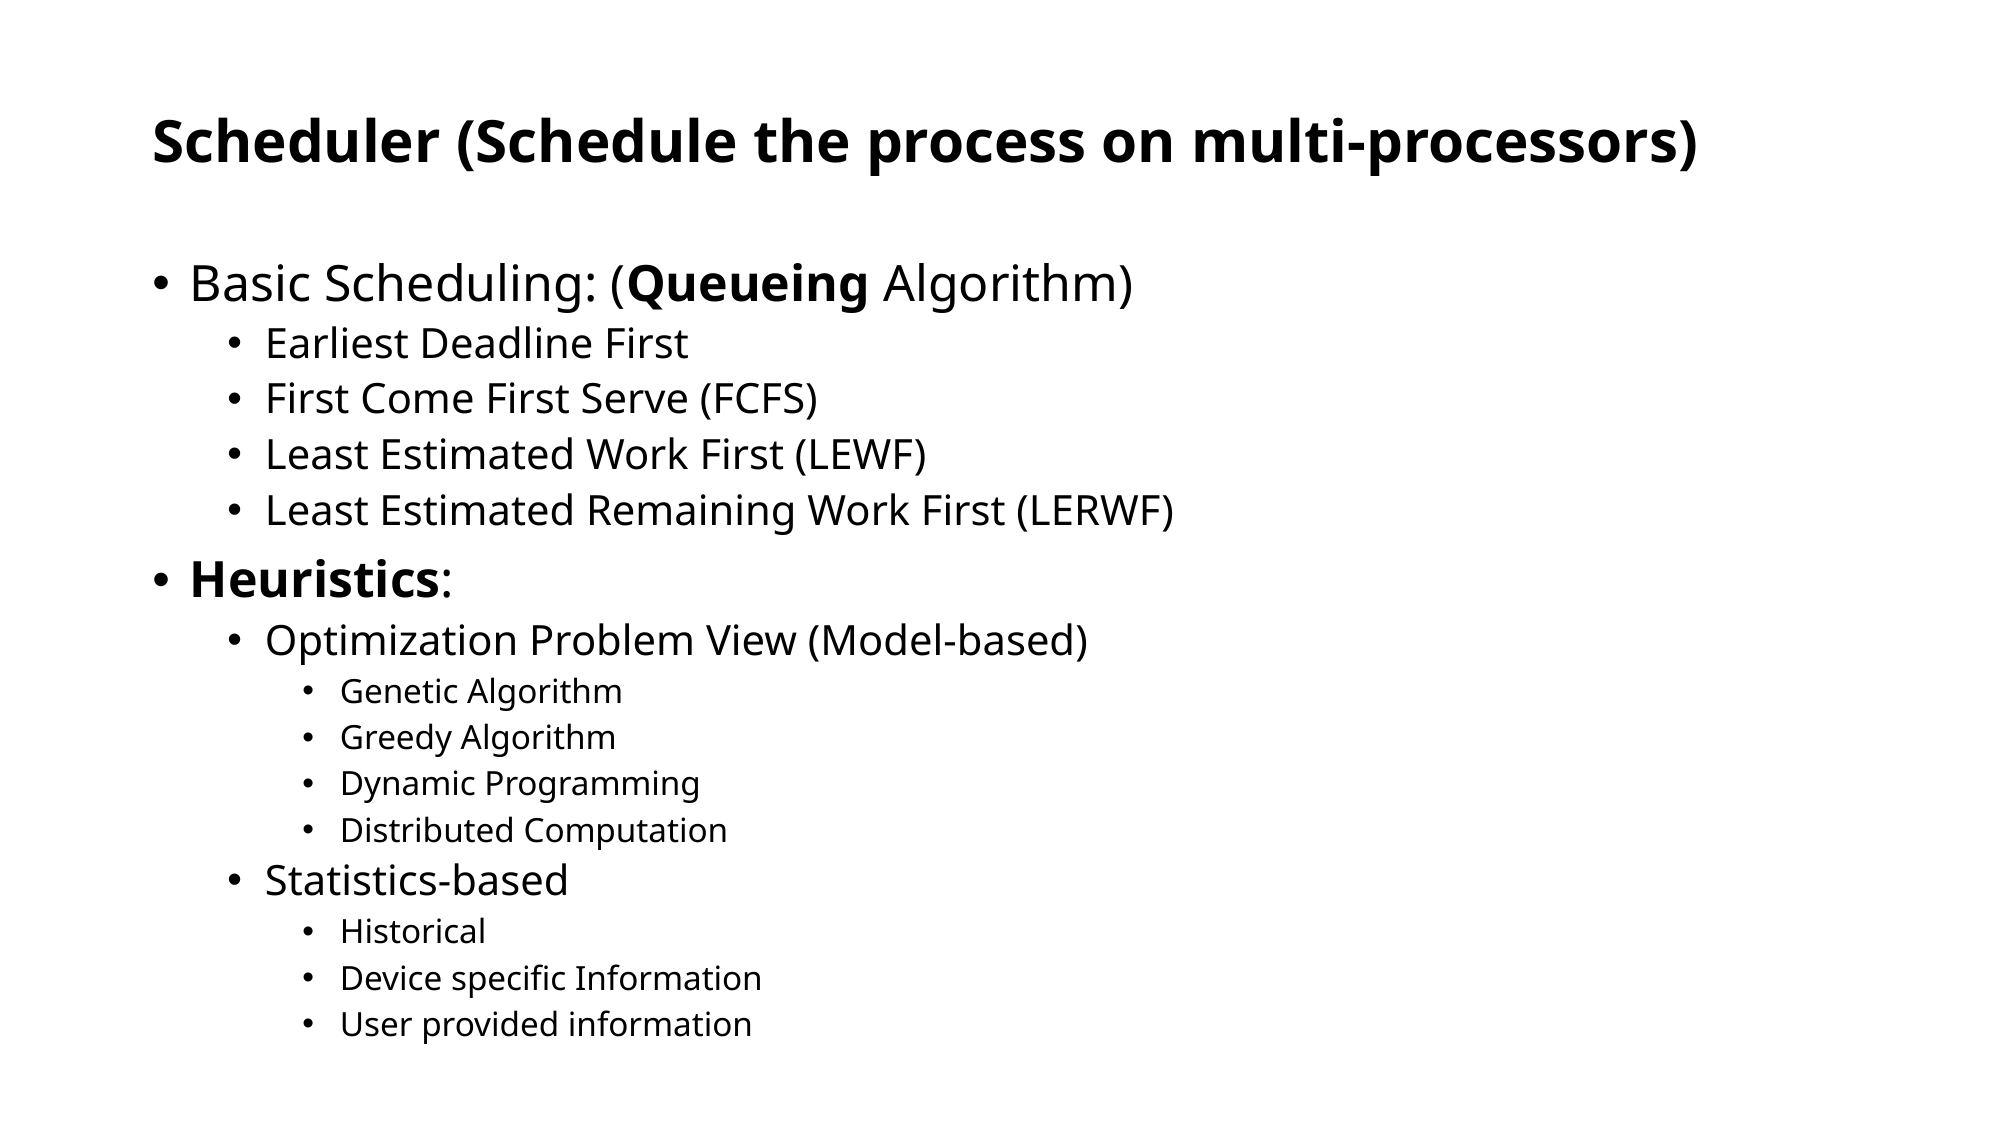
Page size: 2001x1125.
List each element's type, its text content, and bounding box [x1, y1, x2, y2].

title Scheduler (Schedule the process on multi-processors) [137, 106, 2000, 181]
list Basic Scheduling: (Queueing Algorithm) Earliest Deadline First First Come First Serve (FCFS) Least Estimated Work First (LEWF) Least Estimated Remaining Work First (LERWF) Heuristics: Optimization Problem View (Model-based) Genetic Algorithm Greedy Algorithm Dynamic Programming Distributed Computation Statistics-based Historical Device specific Information User provided information [137, 250, 1859, 1112]
